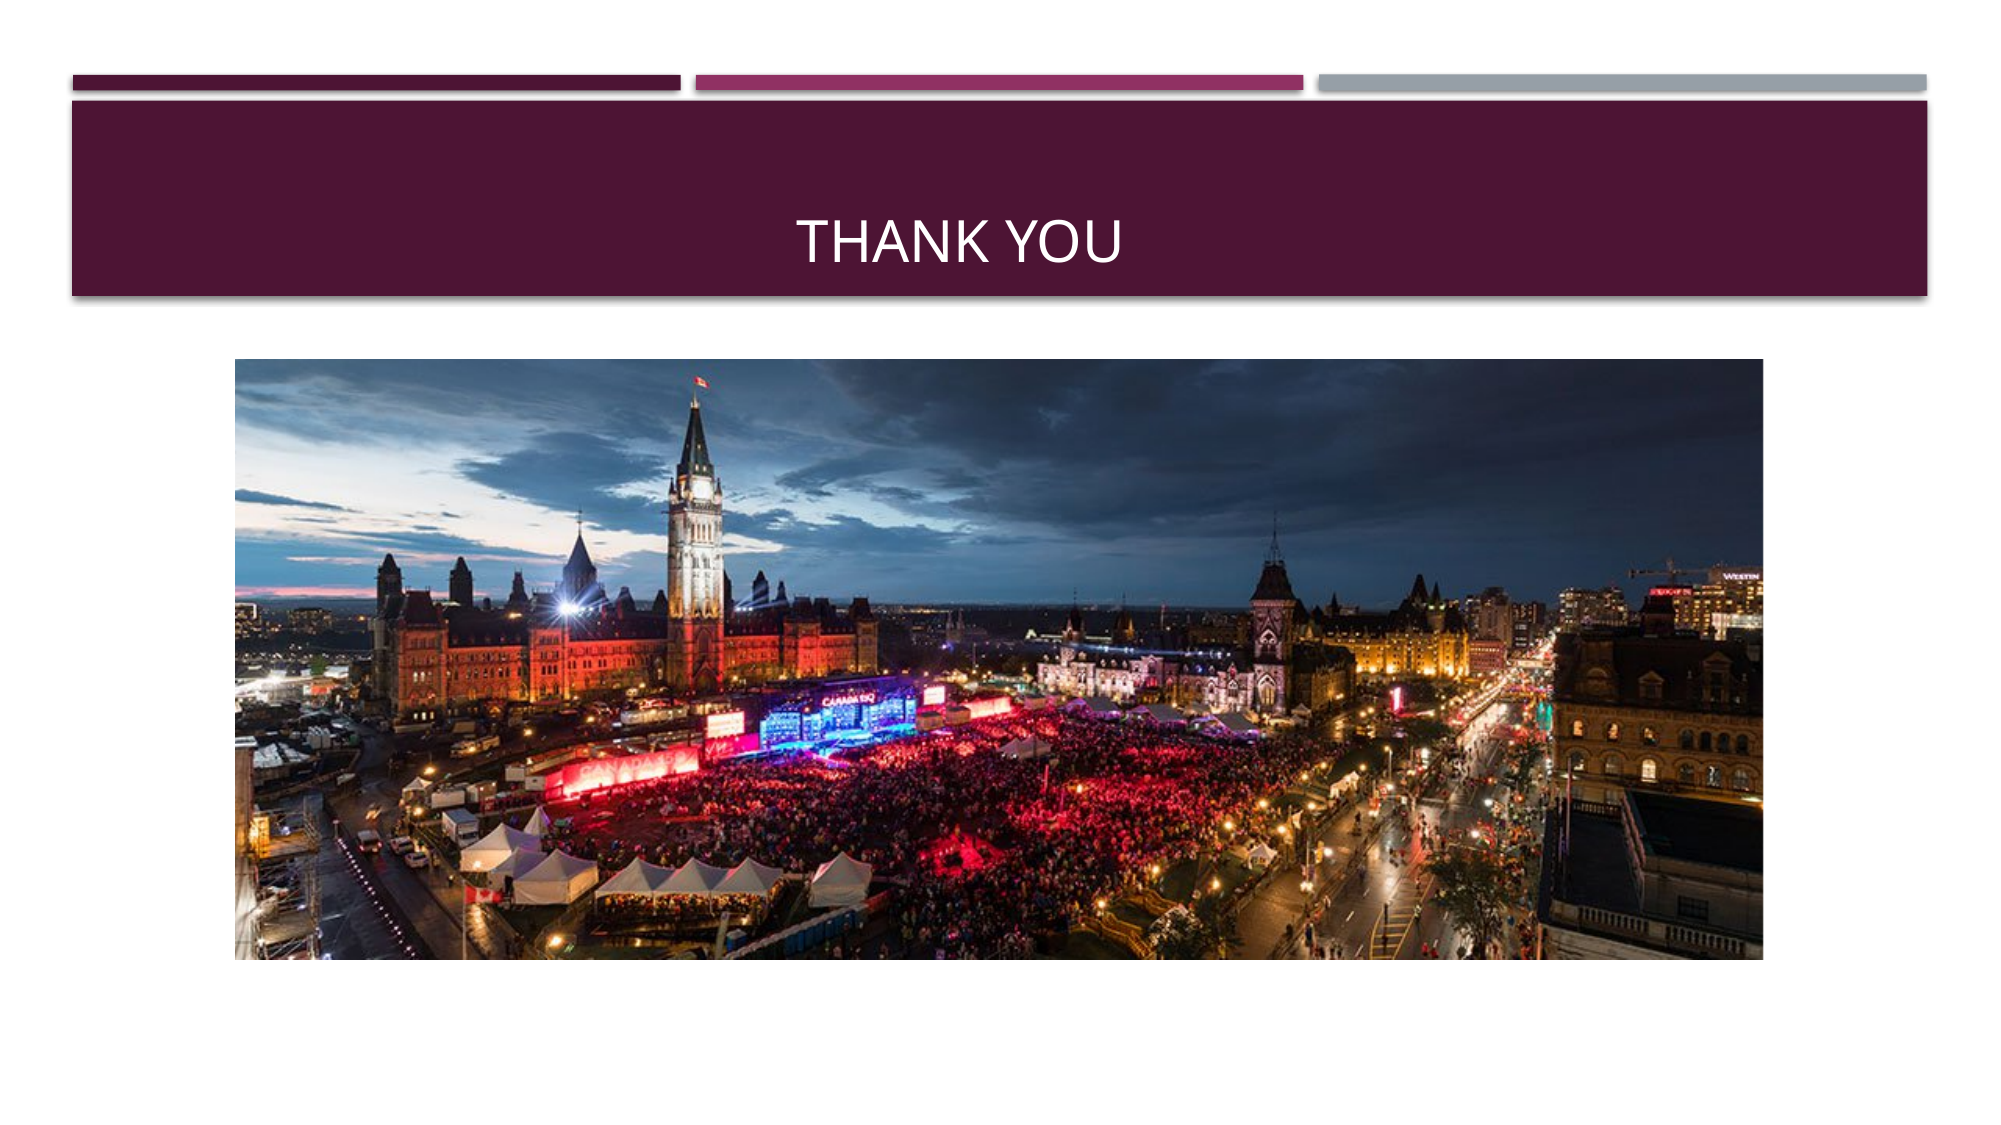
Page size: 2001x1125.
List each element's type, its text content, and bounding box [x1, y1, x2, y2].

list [234, 358, 1766, 960]
title Thank you [95, 115, 1905, 282]
